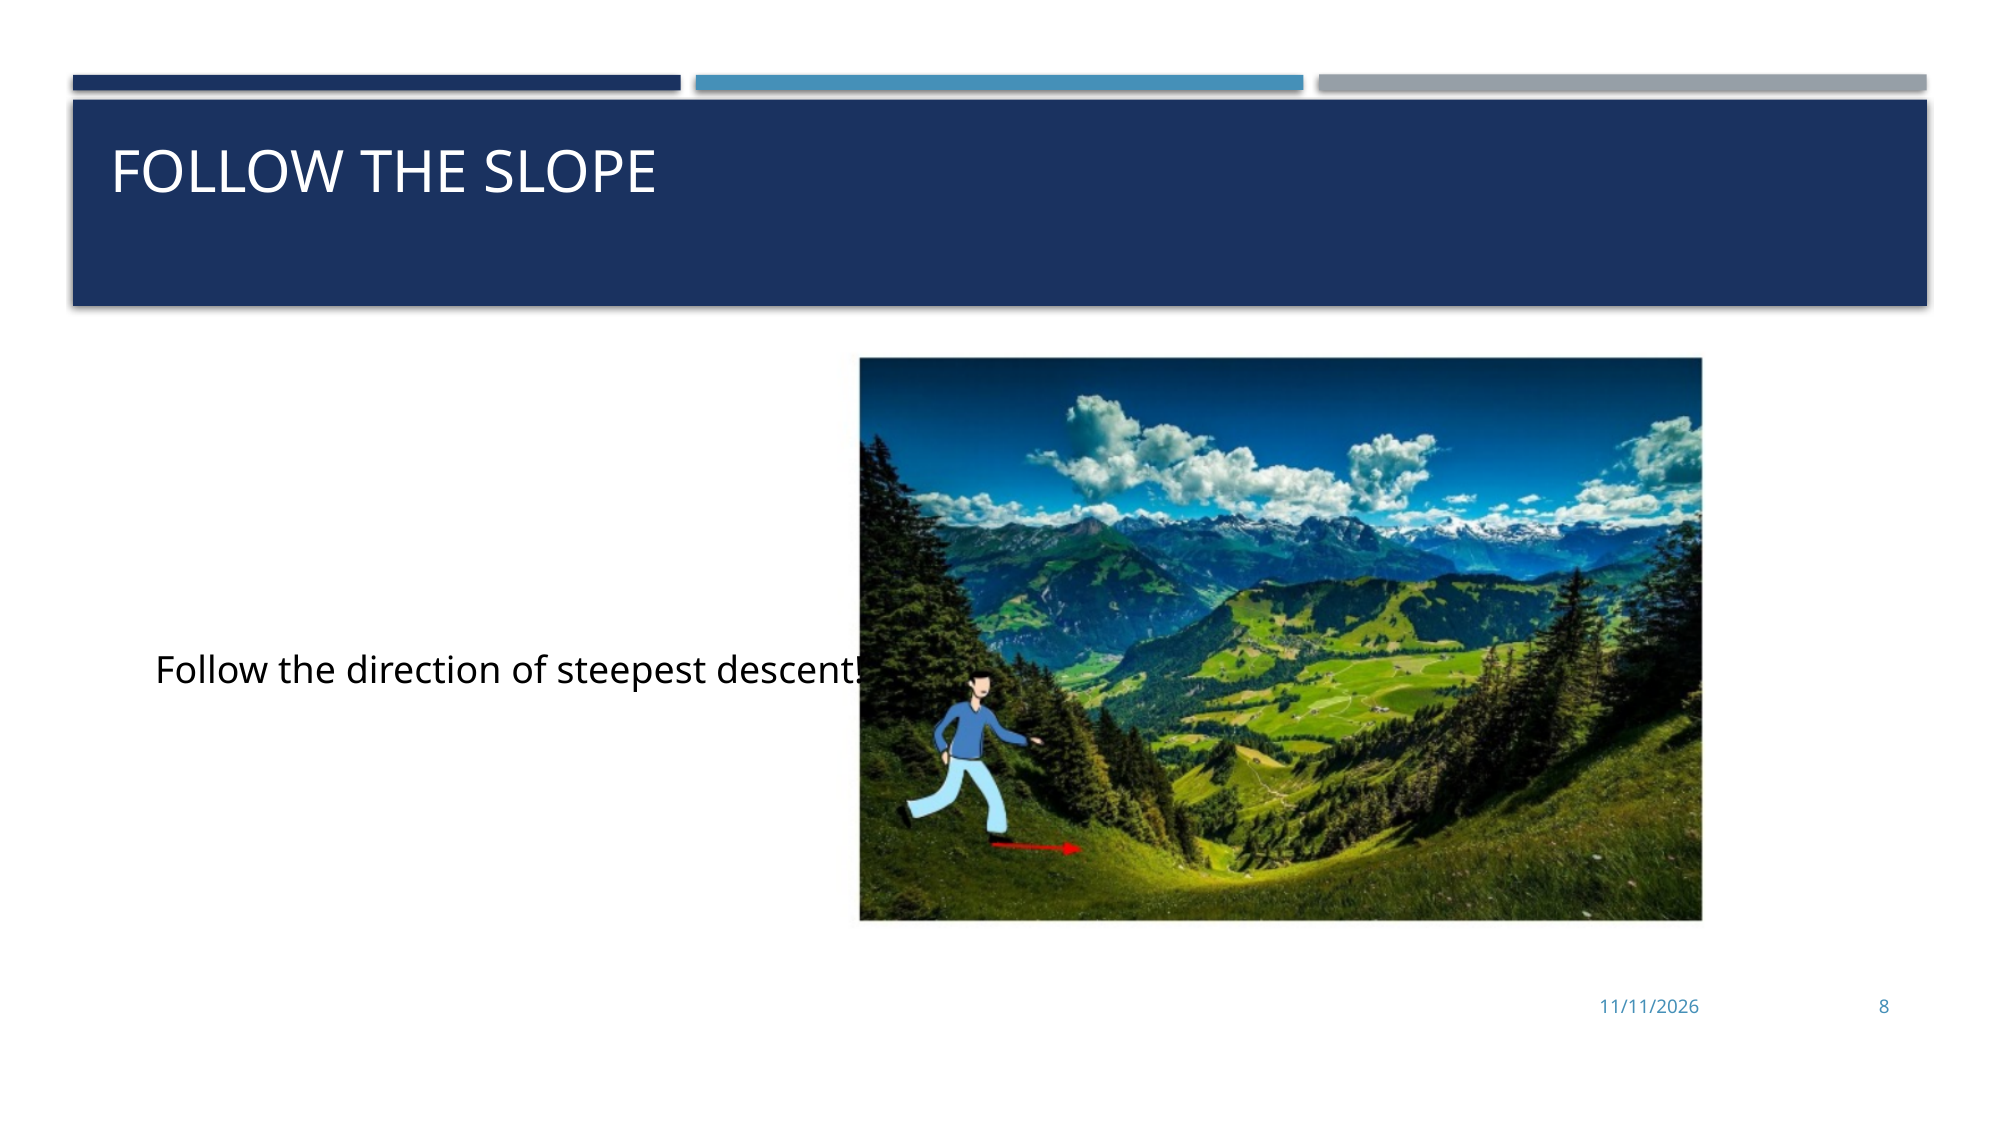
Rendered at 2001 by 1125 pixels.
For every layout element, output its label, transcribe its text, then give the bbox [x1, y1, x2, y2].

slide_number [1247, 977, 1715, 1037]
text_box Follow the direction of steepest descent! [140, 638, 830, 698]
slide_number 8 [1732, 977, 1905, 1037]
title Follow the Slope [95, 119, 1905, 282]
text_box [835, 346, 1715, 944]
